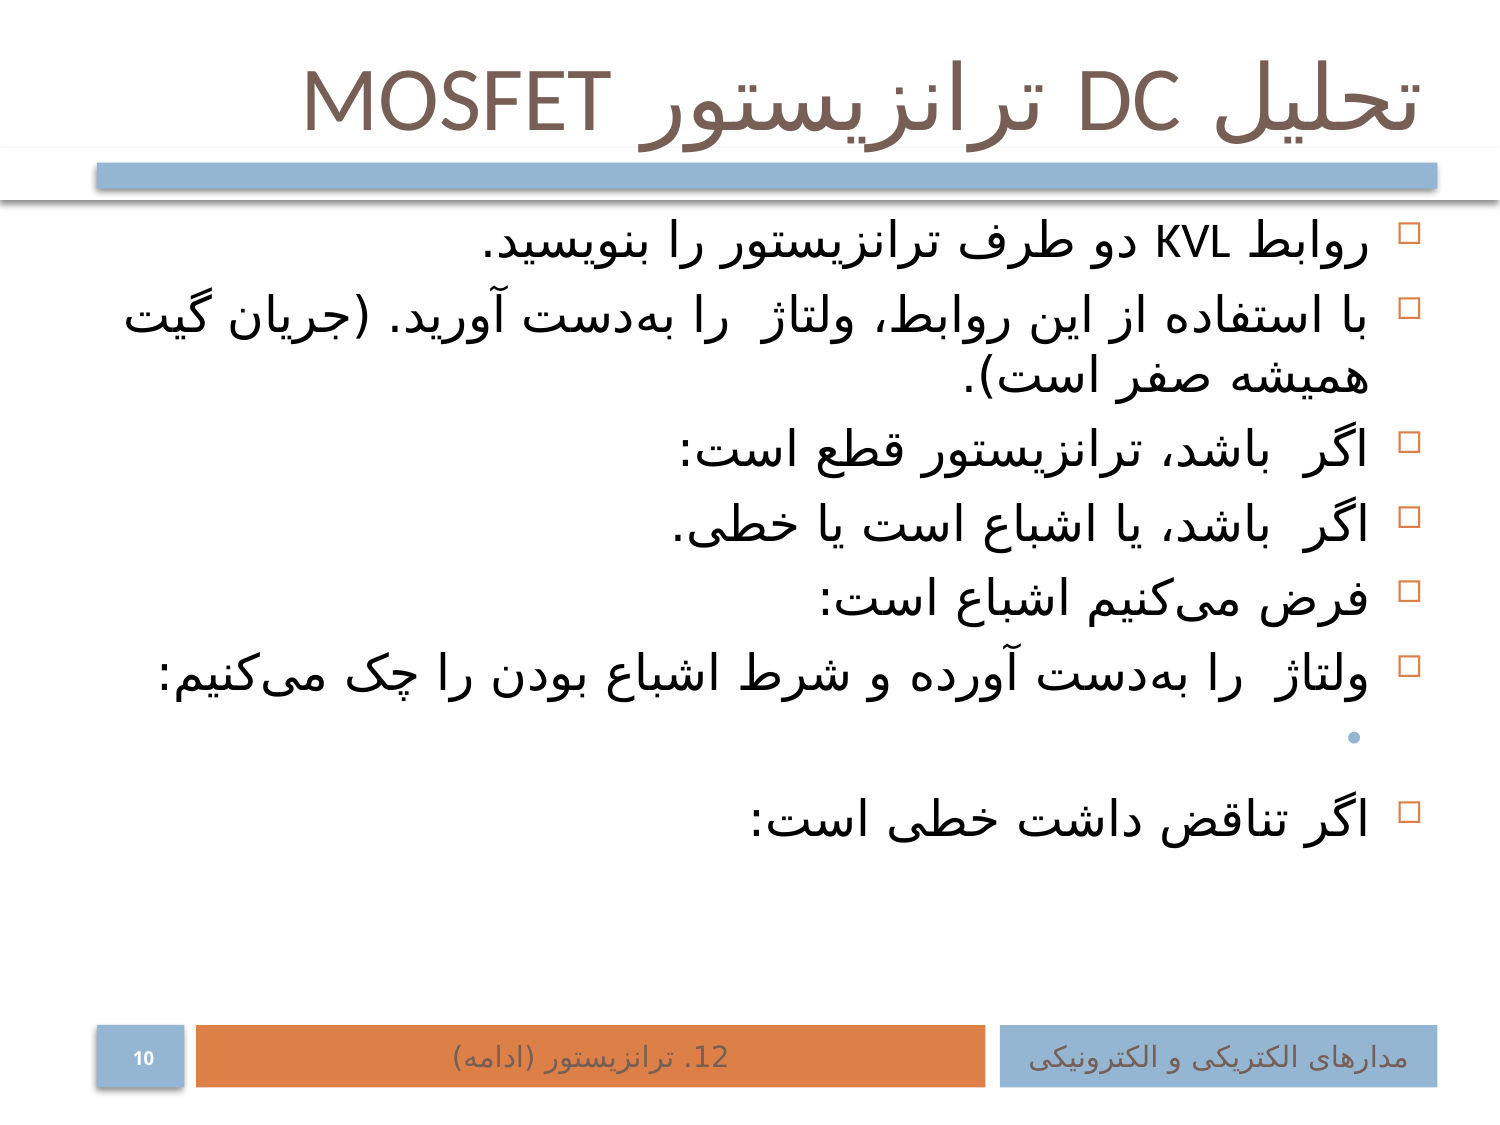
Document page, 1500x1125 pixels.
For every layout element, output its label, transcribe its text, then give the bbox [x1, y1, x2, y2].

title تحلیل DC ترانزیستور MOSFET [100, 37, 1438, 150]
footer 12. ترانزیستور (ادامه) [196, 1025, 986, 1088]
slide_number 10 [99, 1038, 188, 1079]
slide_number مدارهای الکتریکی و الکترونیکی [999, 1025, 1438, 1088]
